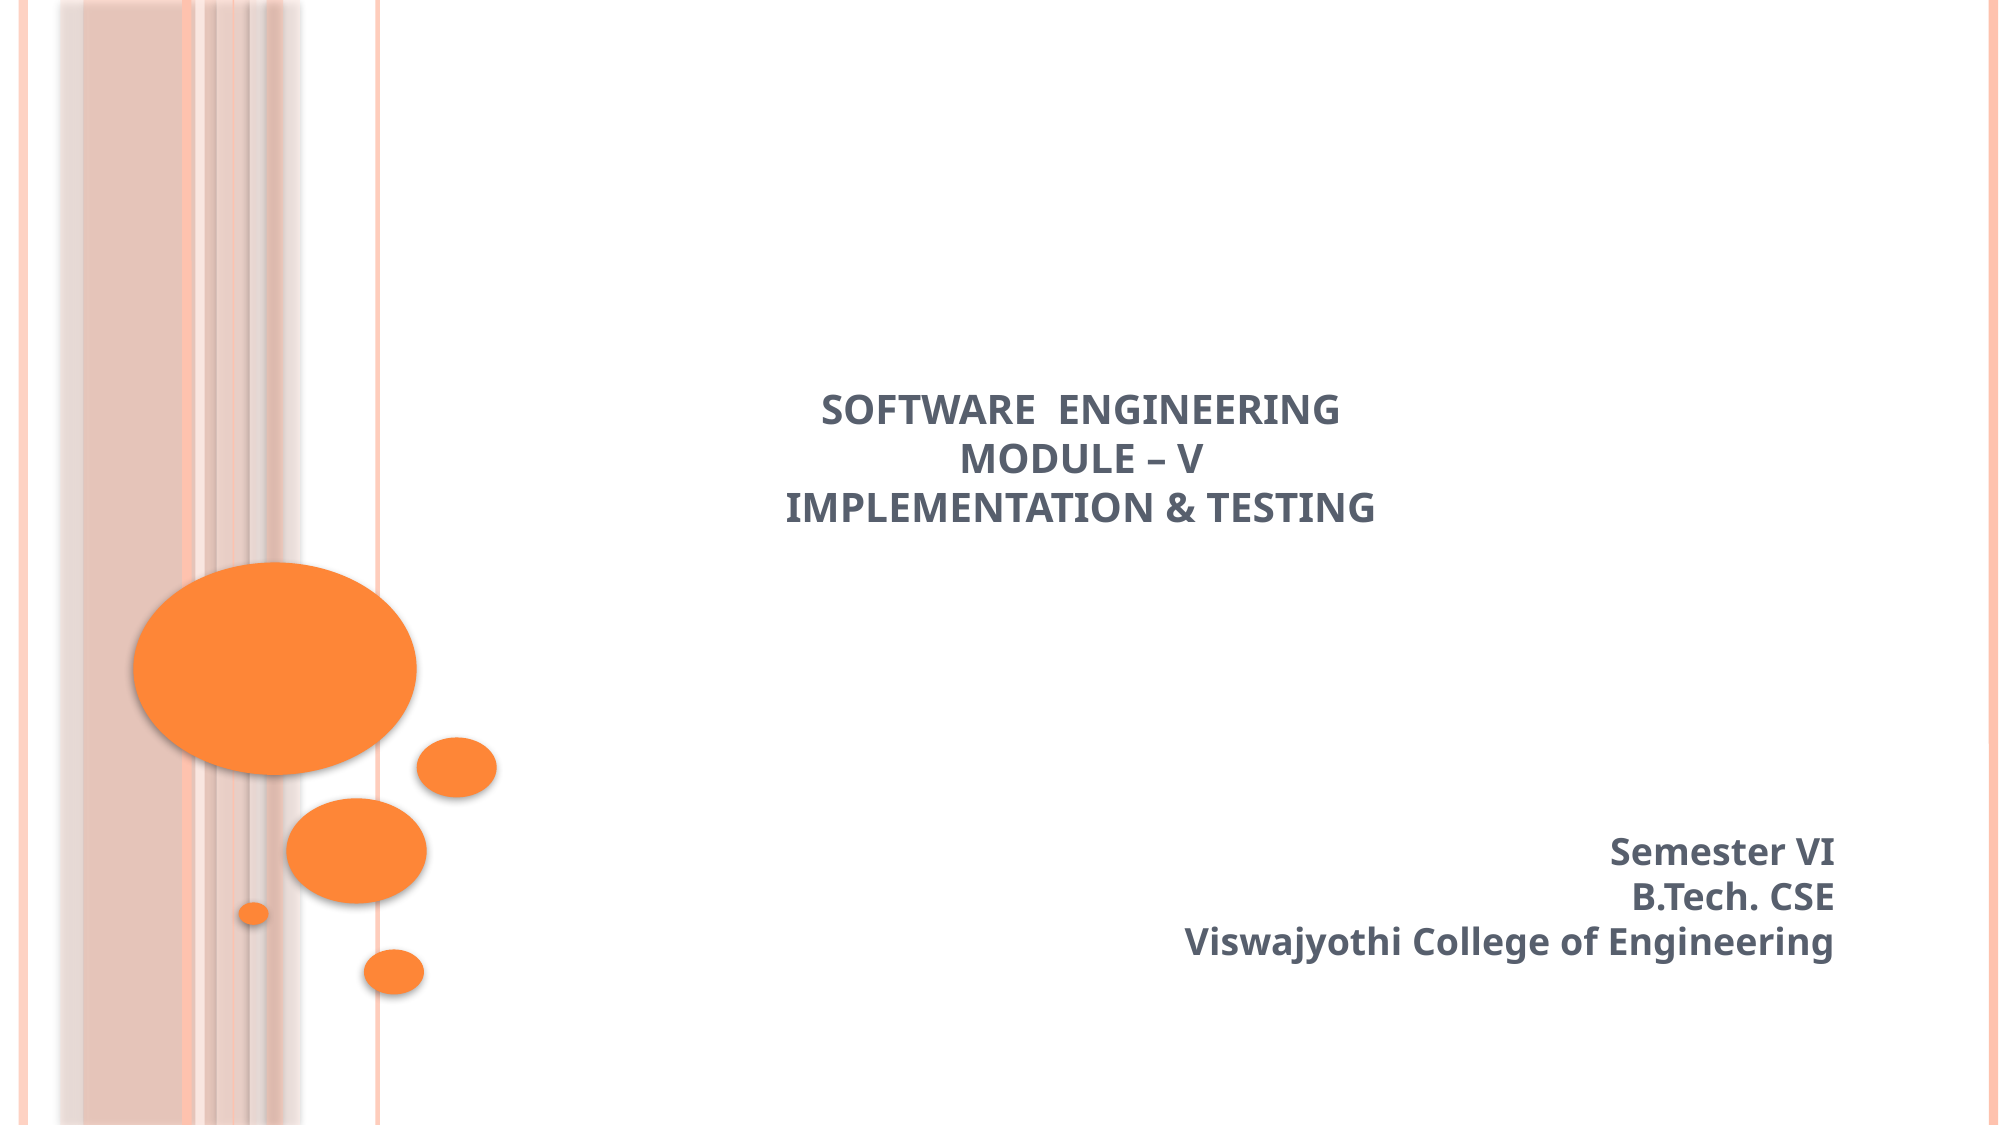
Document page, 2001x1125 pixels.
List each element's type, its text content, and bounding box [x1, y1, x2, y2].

subtitle Semester VI B.Tech. CSE Viswajyothi College of Engineering [500, 820, 1850, 1046]
title Software engineering module – V Implementation & Testing [587, 375, 1575, 538]
